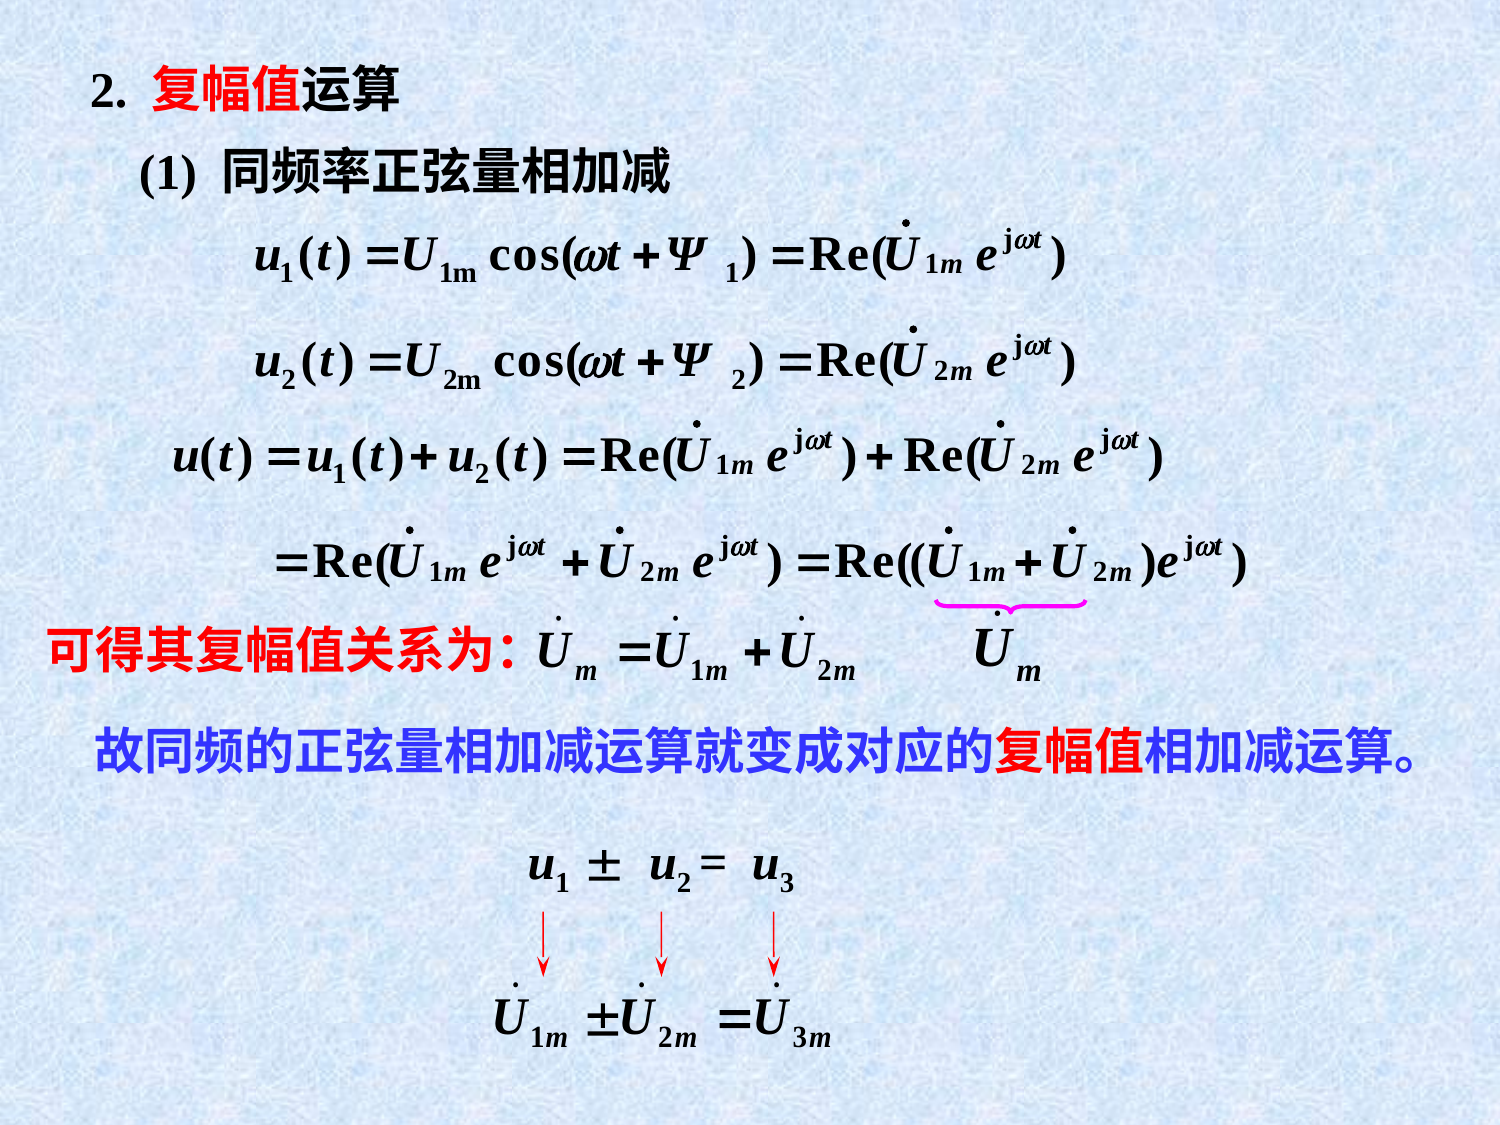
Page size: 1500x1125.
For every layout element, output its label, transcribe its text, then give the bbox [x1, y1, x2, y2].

text_box 可得其复幅值关系为： [31, 611, 530, 686]
picture [0, 0, 1500, 1125]
text_box u1  u2 = u3 [512, 822, 810, 906]
text_box 故同频的正弦量相加减运算就变成对应的复幅值相加减运算。 [79, 712, 1460, 788]
text_box [935, 600, 1086, 607]
text_box [655, 956, 668, 977]
text_box [767, 956, 780, 977]
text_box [530, 611, 869, 694]
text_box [76, 392, 1257, 600]
text_box (1) 同频率正弦量相加减 [123, 131, 750, 207]
text_box [537, 956, 550, 977]
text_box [246, 192, 1084, 392]
text_box 2. 复幅值运算 [74, 49, 502, 125]
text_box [487, 977, 844, 1062]
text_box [966, 605, 1056, 696]
